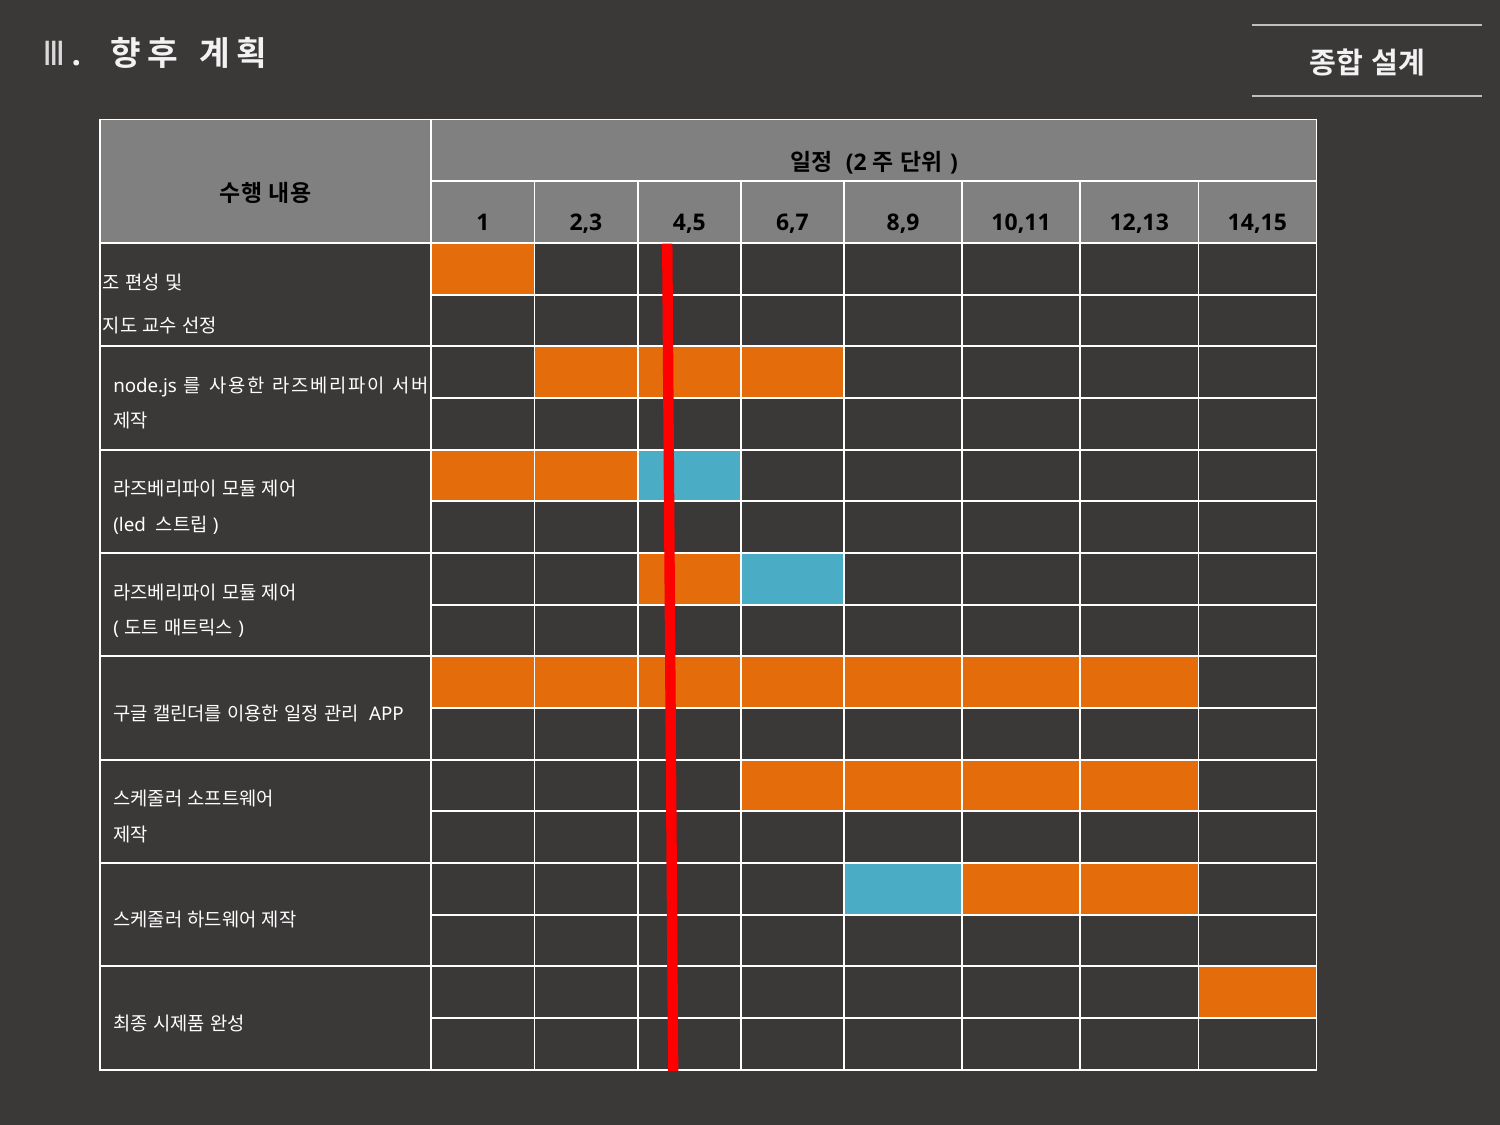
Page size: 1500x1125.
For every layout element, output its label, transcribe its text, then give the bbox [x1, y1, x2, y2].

table_cell [1081, 502, 1198, 552]
table_cell [742, 916, 843, 965]
table_cell [742, 864, 843, 914]
table_cell [742, 606, 843, 655]
table_cell [742, 347, 843, 397]
table_cell [639, 554, 661, 604]
table_cell [1081, 709, 1198, 759]
table_cell [845, 606, 961, 655]
table_cell [963, 967, 1079, 1017]
table_cell [535, 967, 637, 1017]
table_cell [1081, 399, 1198, 449]
table_cell [1199, 967, 1316, 1017]
table_cell [639, 761, 661, 810]
table_cell [1081, 296, 1198, 345]
table_cell [742, 502, 843, 552]
table_cell [639, 244, 662, 294]
table_cell [678, 347, 740, 397]
table_cell [845, 244, 961, 294]
table_cell [963, 812, 1079, 862]
table_cell [678, 451, 740, 500]
table_cell [535, 916, 637, 965]
table_cell [742, 967, 843, 1017]
table_cell [535, 451, 637, 500]
table_cell [639, 347, 661, 397]
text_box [666, 243, 674, 1072]
table_cell [1081, 554, 1198, 604]
table_cell 8,9 [845, 182, 961, 242]
table_cell 6,7 [742, 182, 843, 242]
table_cell [1199, 761, 1316, 810]
table_cell [535, 709, 637, 759]
table_cell [535, 296, 637, 345]
table_cell [742, 451, 843, 500]
table_cell [1199, 399, 1316, 449]
table_cell [639, 1019, 661, 1069]
table_cell [742, 399, 843, 449]
table_cell [1081, 1019, 1198, 1069]
table_cell [432, 451, 534, 500]
table_cell [432, 812, 534, 862]
table_cell [432, 554, 534, 604]
table_cell [1081, 657, 1198, 707]
table_cell [963, 244, 1079, 294]
table_cell [432, 967, 534, 1017]
text_box Ⅲ. 향후 계획 [27, 25, 282, 80]
table_cell [742, 554, 843, 604]
table_cell [678, 502, 740, 552]
table_cell 라즈베리파이 모듈 제어 (led 스트립) [101, 451, 430, 552]
table_cell 1 [432, 182, 534, 242]
table_cell [678, 709, 740, 759]
table_cell [742, 709, 843, 759]
table_cell [432, 347, 534, 397]
table_cell [678, 606, 740, 655]
table_cell [1081, 244, 1198, 294]
table_cell [845, 657, 961, 707]
table_cell [1081, 761, 1198, 810]
table_cell [742, 244, 843, 294]
table_cell [535, 502, 637, 552]
table_cell [742, 657, 843, 707]
table_cell [845, 967, 961, 1017]
table_cell [678, 967, 740, 1017]
table_cell [1199, 606, 1316, 655]
table_cell [1081, 916, 1198, 965]
table_cell [535, 554, 637, 604]
table_cell [639, 812, 661, 862]
table_cell [535, 606, 637, 655]
table_cell [1199, 812, 1316, 862]
table_cell [845, 347, 961, 397]
table_cell [1081, 606, 1198, 655]
table_cell [845, 864, 961, 914]
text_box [1251, 0, 1483, 97]
table_cell [963, 864, 1079, 914]
table_cell [1199, 502, 1316, 552]
table_cell [639, 967, 661, 1017]
table_cell 최종 시제품 완성 [101, 967, 430, 1069]
table_cell [963, 916, 1079, 965]
table_cell 12,13 [1081, 182, 1198, 242]
table_cell node.js를 사용한 라즈베리파이 서버 제작 [101, 347, 430, 449]
table_cell [432, 864, 534, 914]
table_cell [639, 502, 661, 552]
table_cell 4,5 [639, 182, 740, 242]
table_cell [845, 451, 961, 500]
table_header 일정 (2주 단위) [432, 120, 1316, 180]
table_cell [845, 1019, 961, 1069]
table_cell [432, 606, 534, 655]
table_cell [639, 709, 661, 759]
table_cell [432, 657, 534, 707]
table_cell [1081, 812, 1198, 862]
table_cell [1081, 967, 1198, 1017]
table_cell 10,11 [963, 182, 1079, 242]
table_cell [432, 1019, 534, 1069]
table_cell 조 편성 및 지도 교수 선정 [101, 244, 430, 345]
table_cell [845, 502, 961, 552]
table_cell [678, 296, 740, 345]
table_cell [1199, 347, 1316, 397]
table_cell [963, 399, 1079, 449]
table_cell [845, 709, 961, 759]
table_cell [639, 451, 661, 500]
table_cell [1199, 709, 1316, 759]
table_cell [1081, 451, 1198, 500]
table_cell [678, 916, 740, 965]
table_cell [678, 554, 740, 604]
table_cell [678, 761, 740, 810]
table_cell [639, 864, 661, 914]
table_cell 14,15 [1199, 182, 1316, 242]
table_cell [963, 347, 1079, 397]
table_cell [963, 1019, 1079, 1069]
table_cell [535, 347, 637, 397]
table_cell 스케줄러 하드웨어 제작 [101, 864, 430, 965]
table_cell [963, 451, 1079, 500]
table_cell [678, 399, 740, 449]
table_cell [963, 709, 1079, 759]
table_cell [432, 399, 534, 449]
table_cell [535, 244, 637, 294]
table_cell [963, 761, 1079, 810]
table_cell [1199, 244, 1316, 294]
table_cell [963, 554, 1079, 604]
table_cell [639, 296, 661, 345]
table_cell [963, 657, 1079, 707]
table_cell [639, 657, 661, 707]
table_cell [535, 812, 637, 862]
table_cell [963, 502, 1079, 552]
table_cell [679, 1019, 740, 1069]
table_cell [432, 916, 534, 965]
table_cell 스케줄러 소프트웨어 제작 [101, 761, 430, 862]
table_cell [1199, 1019, 1316, 1069]
table_cell [1081, 864, 1198, 914]
table_cell [432, 761, 534, 810]
table_cell [1199, 296, 1316, 345]
table_cell [845, 916, 961, 965]
table_cell [963, 296, 1079, 345]
table_cell [742, 812, 843, 862]
table_cell [678, 657, 740, 707]
table_cell [845, 399, 961, 449]
table_cell [845, 554, 961, 604]
table_cell 2,3 [535, 182, 637, 242]
table_cell [1199, 554, 1316, 604]
table_cell [432, 244, 534, 294]
table_cell [963, 606, 1079, 655]
table_cell [678, 812, 740, 862]
table_cell [845, 812, 961, 862]
table_cell [845, 761, 961, 810]
table_cell [432, 709, 534, 759]
table_cell [1199, 916, 1316, 965]
table_cell [742, 1019, 843, 1069]
table_cell [639, 916, 661, 965]
table_cell [432, 296, 534, 345]
table_cell [535, 399, 637, 449]
table_cell [1199, 451, 1316, 500]
table_cell [535, 864, 637, 914]
table_cell [535, 657, 637, 707]
table_header 수행 내용 [101, 120, 430, 242]
table_cell [1199, 657, 1316, 707]
table_cell [535, 761, 637, 810]
table_cell [845, 296, 961, 345]
table_cell 라즈베리파이 모듈 제어 (도트 매트릭스) [101, 554, 430, 655]
table_cell [678, 864, 740, 914]
table_cell [742, 296, 843, 345]
table_cell [432, 502, 534, 552]
table_cell 구글 캘린더를 이용한 일정 관리 APP [101, 657, 430, 759]
table_cell [639, 399, 661, 449]
table_cell [676, 244, 740, 294]
table_cell [535, 1019, 637, 1069]
table_cell [1199, 864, 1316, 914]
table_cell [1081, 347, 1198, 397]
table_cell [639, 606, 661, 655]
table_cell [742, 761, 843, 810]
